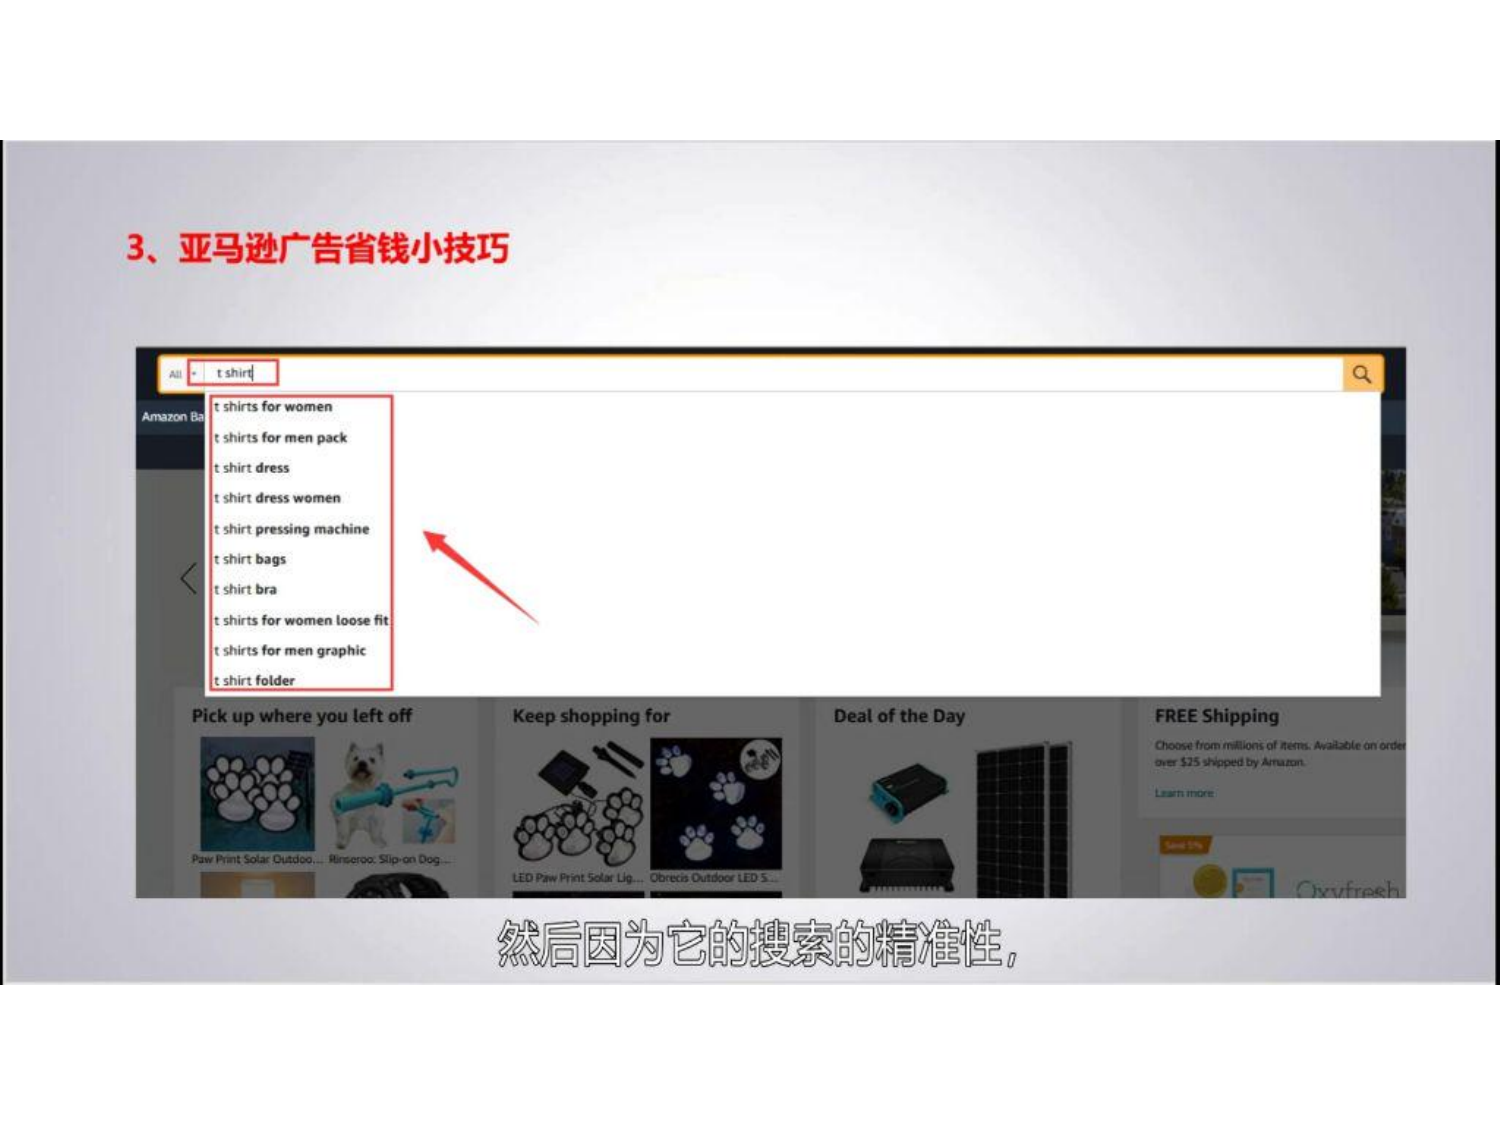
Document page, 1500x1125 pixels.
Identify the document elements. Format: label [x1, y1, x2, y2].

picture [0, 140, 1500, 985]
